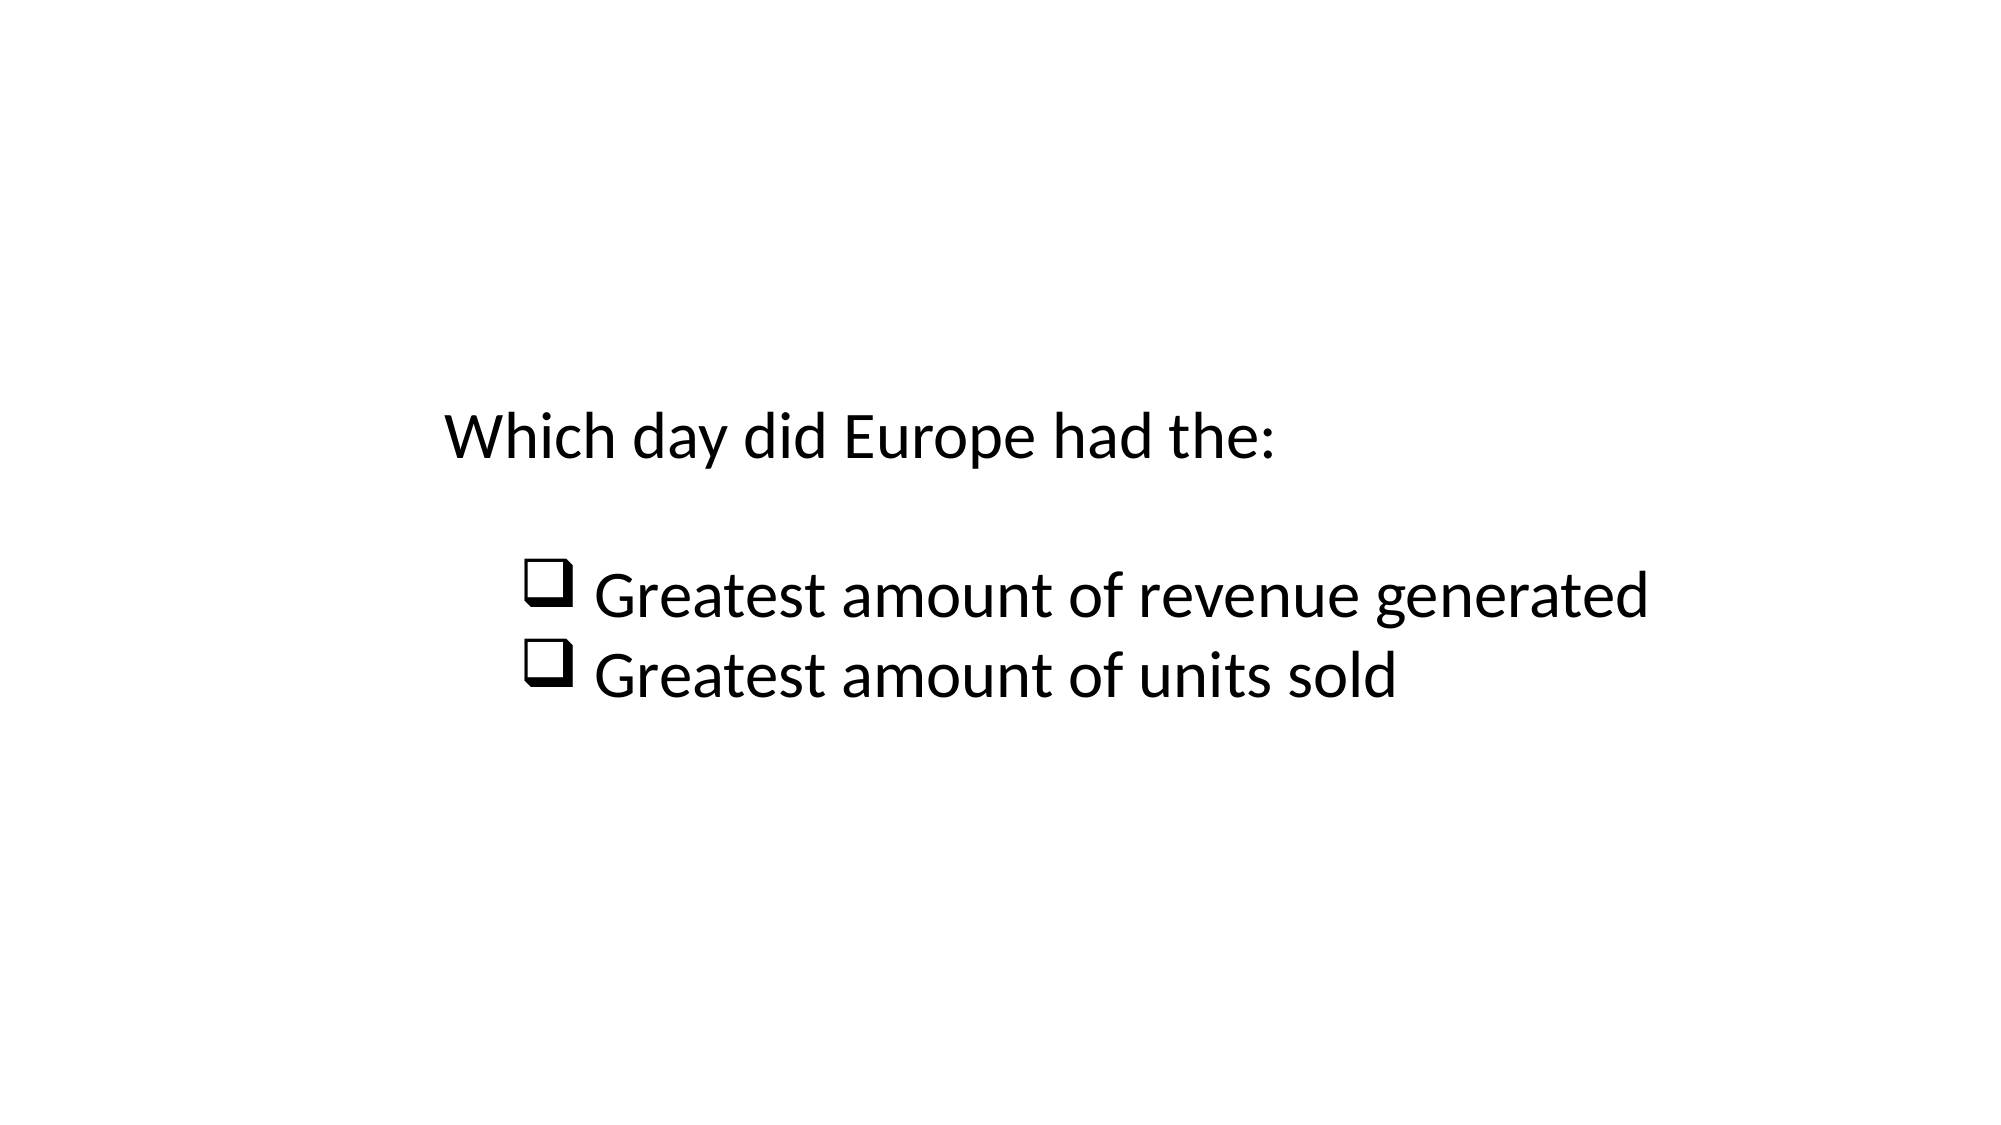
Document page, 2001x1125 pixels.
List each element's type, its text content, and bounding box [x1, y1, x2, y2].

text_box Which day did Europe had the: Greatest amount of revenue generated Greatest amount of units sold [430, 383, 1676, 719]
